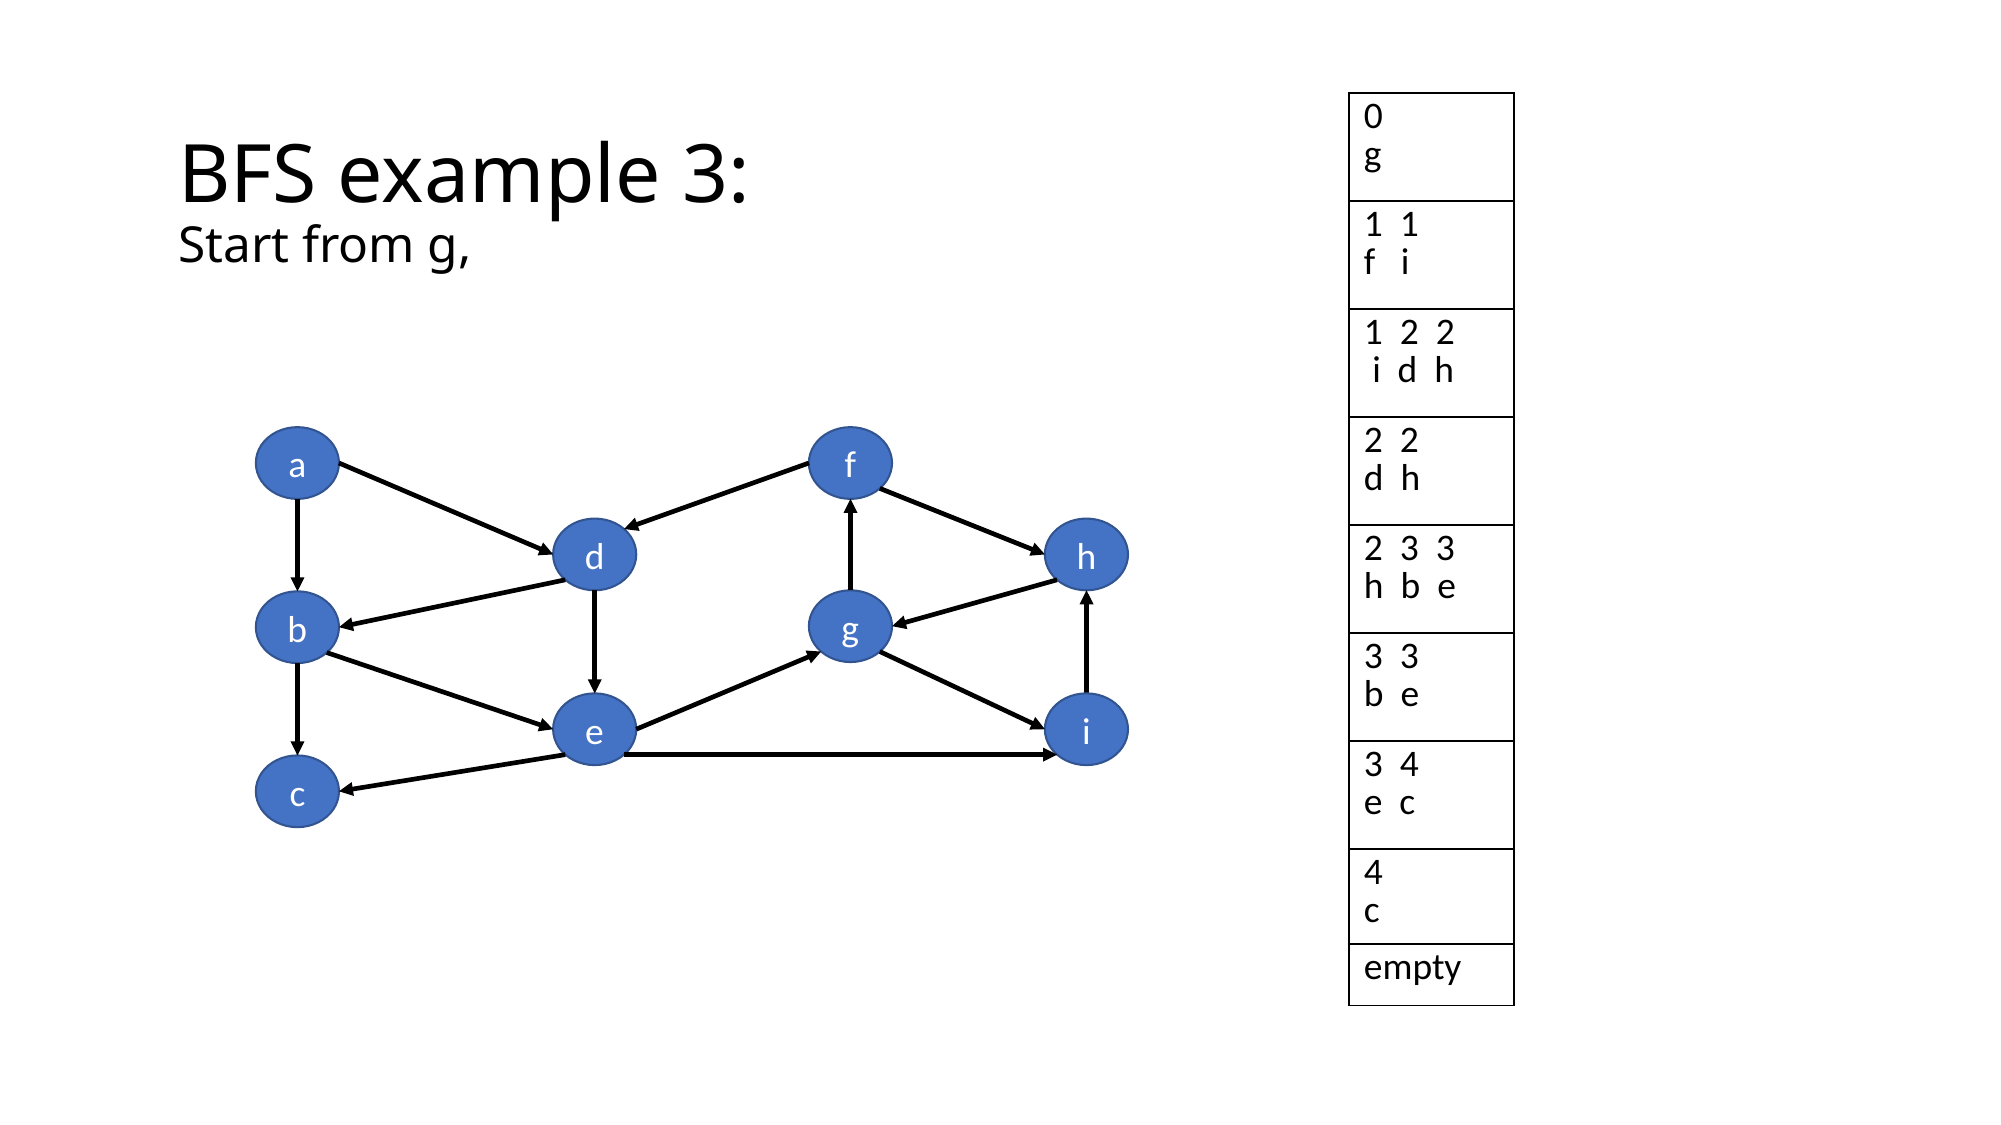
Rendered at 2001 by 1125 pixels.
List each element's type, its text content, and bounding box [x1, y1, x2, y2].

table_cell 1 1 f i [1350, 202, 1513, 308]
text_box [326, 652, 554, 730]
text_box i [1043, 692, 1130, 767]
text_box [892, 579, 1058, 627]
title BFS example 3: Start from g, [163, 123, 893, 956]
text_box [339, 579, 566, 628]
text_box d [552, 517, 638, 592]
table_cell 1 2 2 i d h [1350, 310, 1513, 416]
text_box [636, 651, 822, 730]
table_cell 3 4 e c [1350, 742, 1513, 848]
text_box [339, 754, 566, 792]
text_box g [807, 589, 893, 664]
table_cell 2 3 3 h b e [1350, 526, 1513, 632]
table_cell empty [1350, 945, 1513, 1005]
table_header 0 g [1350, 94, 1513, 200]
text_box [338, 463, 554, 555]
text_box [879, 488, 1045, 555]
text_box e [552, 692, 638, 767]
table_cell 3 3 b e [1350, 634, 1513, 740]
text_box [879, 651, 1045, 730]
text_box c [254, 754, 340, 829]
table_cell 4 c [1350, 850, 1513, 943]
text_box a [254, 426, 340, 500]
text_box h [1043, 517, 1130, 592]
text_box f [808, 426, 894, 500]
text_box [624, 462, 809, 529]
text_box b [254, 590, 340, 664]
table_cell 2 2 d h [1350, 418, 1513, 524]
